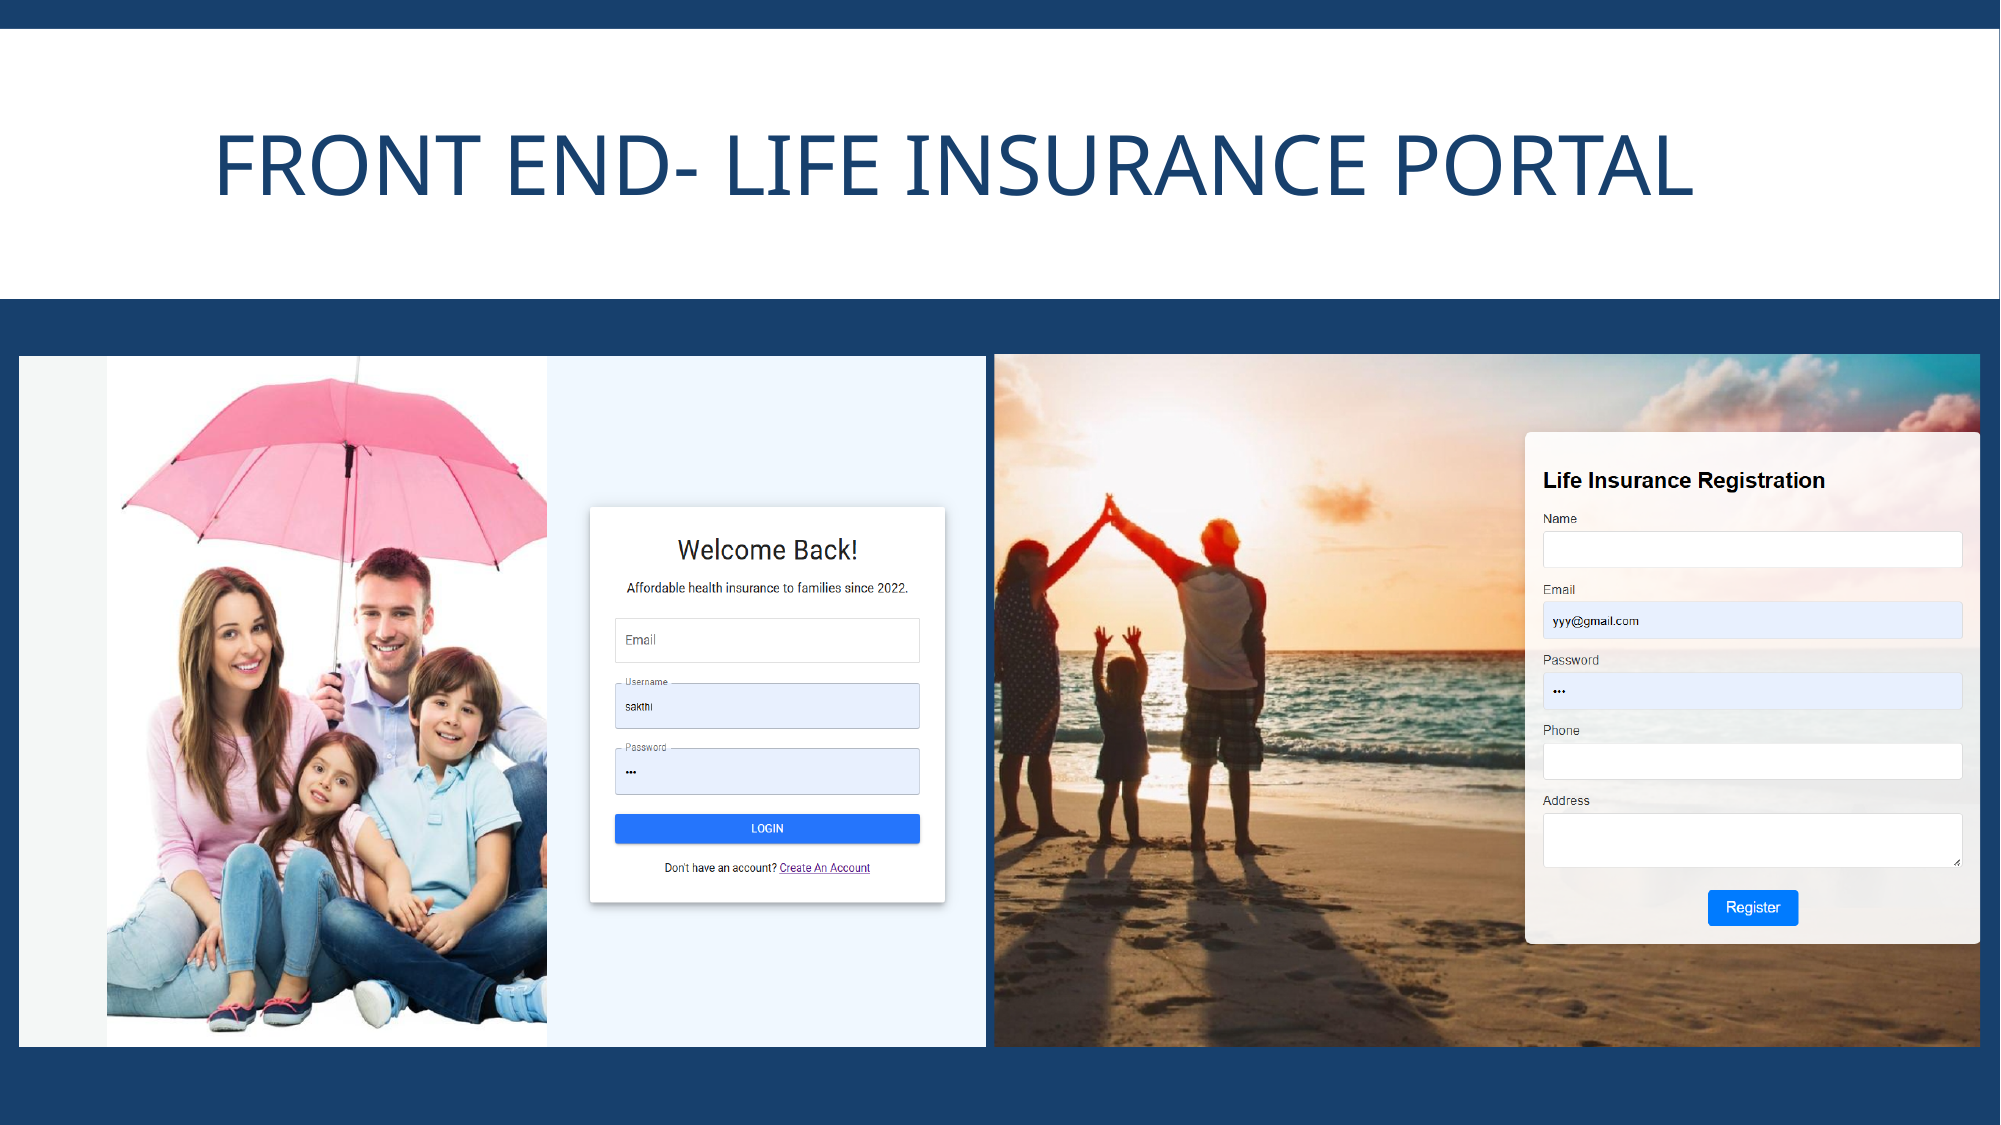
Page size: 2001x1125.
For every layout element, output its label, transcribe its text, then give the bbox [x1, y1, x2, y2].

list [19, 356, 987, 1047]
title FRONT END- LIFE INSURANCE PORTAL [197, 46, 1803, 295]
picture [993, 354, 1981, 1047]
